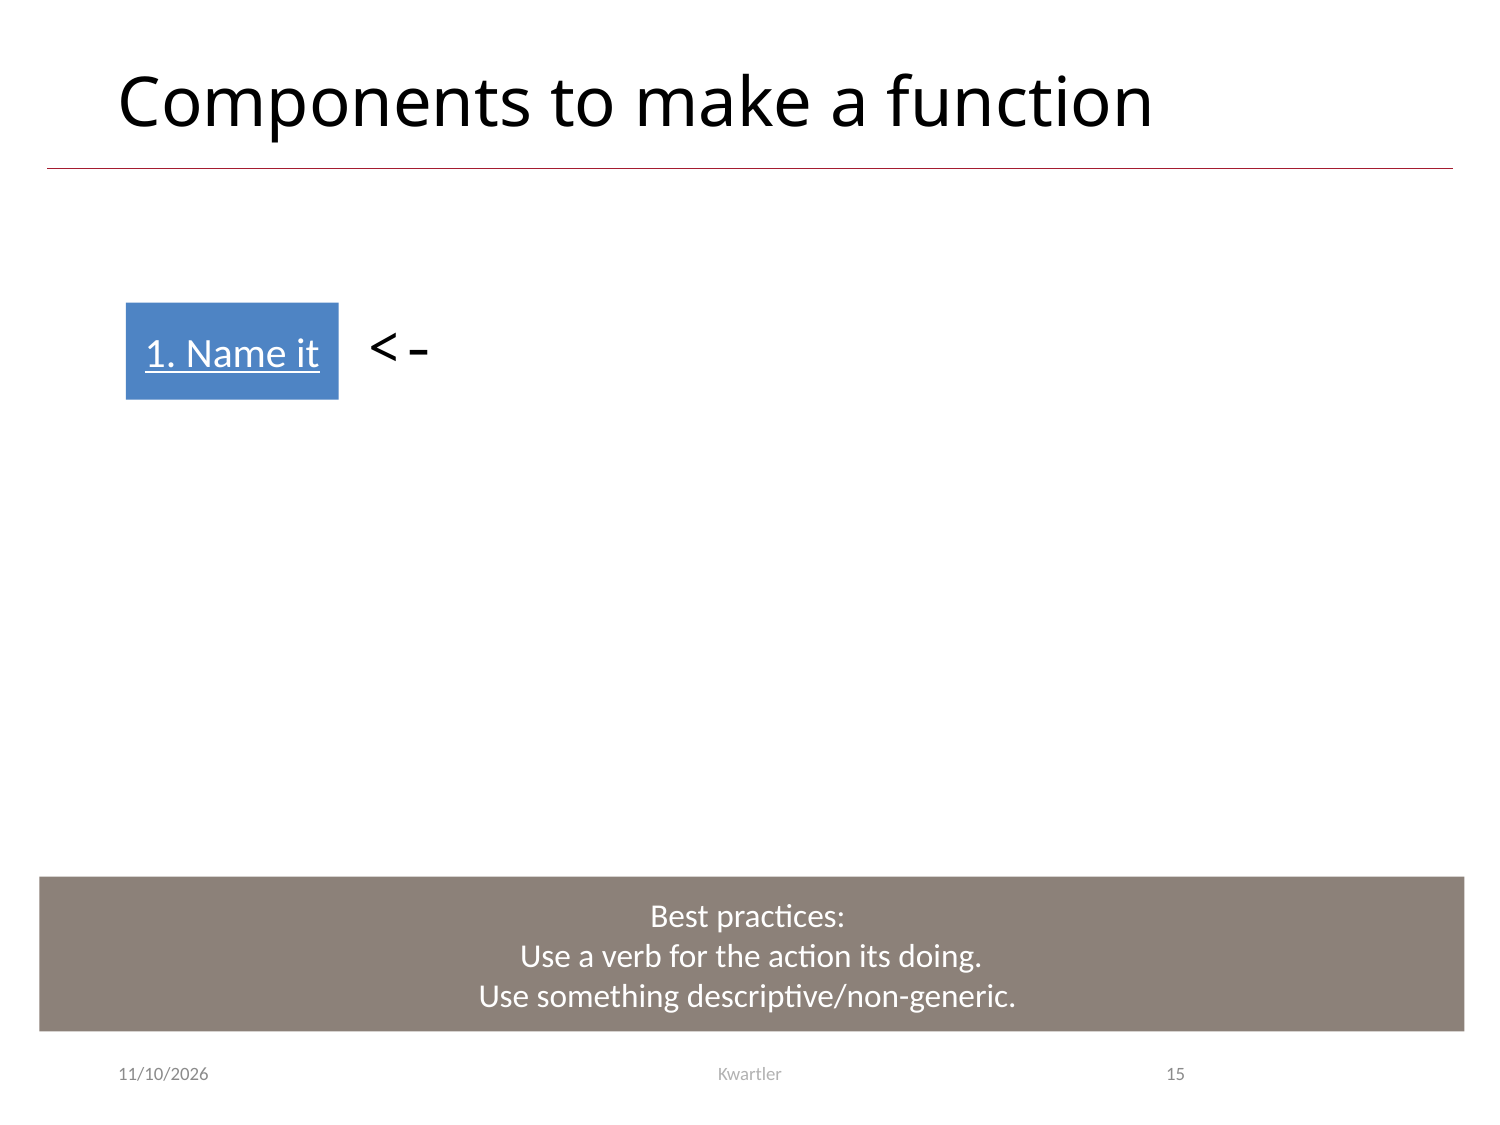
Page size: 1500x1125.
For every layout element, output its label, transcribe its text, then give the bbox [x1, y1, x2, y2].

text_box 1. Name it [125, 302, 340, 401]
footer Kwartler [496, 1042, 1004, 1103]
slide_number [103, 1042, 441, 1103]
text_box <- [351, 302, 486, 388]
title Components to make a function [103, 59, 1397, 157]
slide_number 15 [1059, 1042, 1200, 1103]
text_box Best practices: Use a verb for the action its doing. Use something descriptive/non-generic. [38, 876, 1465, 1032]
